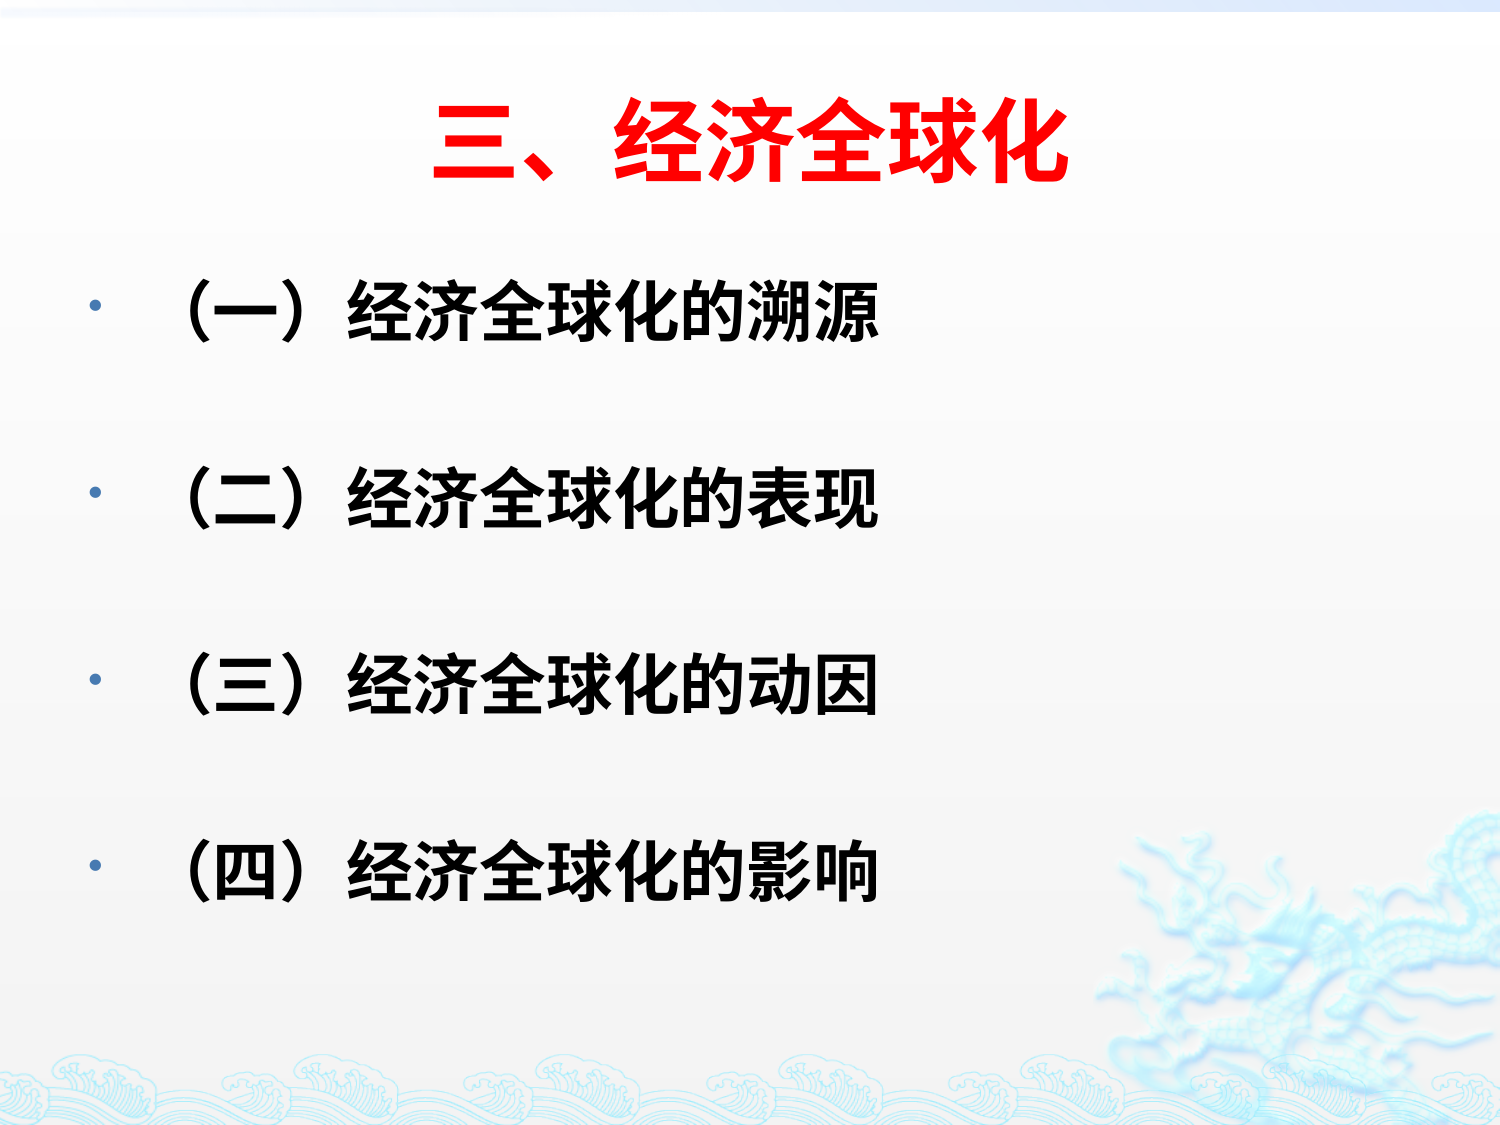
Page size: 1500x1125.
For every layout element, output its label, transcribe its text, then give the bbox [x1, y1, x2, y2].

list （一）经济全球化的溯源 （二）经济全球化的表现 （三）经济全球化的动因 （四）经济全球化的影响 [75, 262, 1425, 1005]
title 三、经济全球化 [75, 45, 1425, 233]
